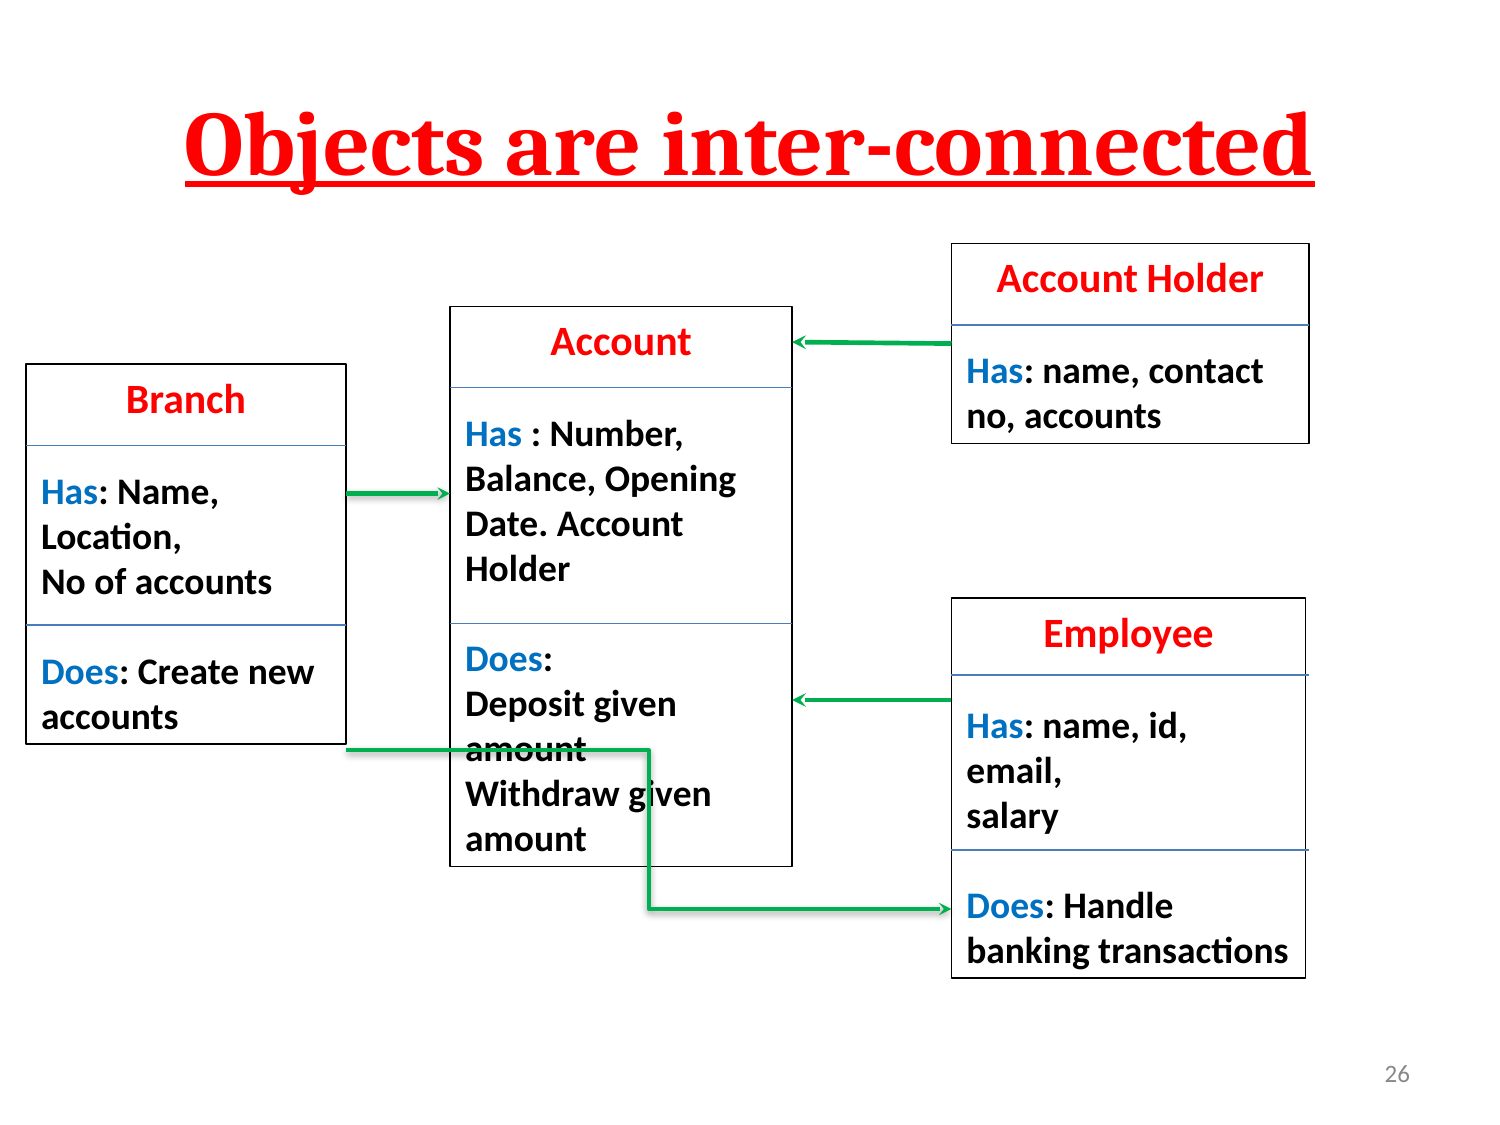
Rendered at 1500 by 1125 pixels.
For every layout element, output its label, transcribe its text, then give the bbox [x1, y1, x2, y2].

text_box Branch Has: Name, Location, No of accounts Does: Create new accounts [26, 364, 347, 445]
slide_number ‹#› [1074, 1042, 1425, 1103]
text_box Employee Has: name, id, email, salary Does: Handle banking transactions [951, 858, 1306, 979]
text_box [791, 341, 952, 345]
text_box Account Has : Number, Balance, Opening Date. Account Holder Does: Deposit given amount Withdraw given amount [450, 306, 793, 387]
text_box Account Has : Number, Balance, Opening Date. Account Holder Does: Deposit given amount Withdraw given amount [450, 624, 793, 748]
text_box Account Holder Has: name, contact no, accounts [951, 326, 1310, 444]
text_box Account Has : Number, Balance, Opening Date. Account Holder Does: Deposit given amount Withdraw given amount [450, 388, 793, 623]
text_box Account Holder Has: name, contact no, accounts [951, 243, 1310, 324]
title Objects are inter-connected [75, 45, 1425, 233]
text_box Branch Has: Name, Location, No of accounts Does: Create new accounts [26, 631, 347, 745]
text_box Employee Has: name, id, email, salary Does: Handle banking transactions [951, 598, 1306, 674]
text_box Employee Has: name, id, email, salary Does: Handle banking transactions [951, 682, 1306, 849]
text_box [345, 750, 952, 910]
text_box Branch Has: Name, Location, No of accounts Does: Create new accounts [26, 451, 347, 624]
